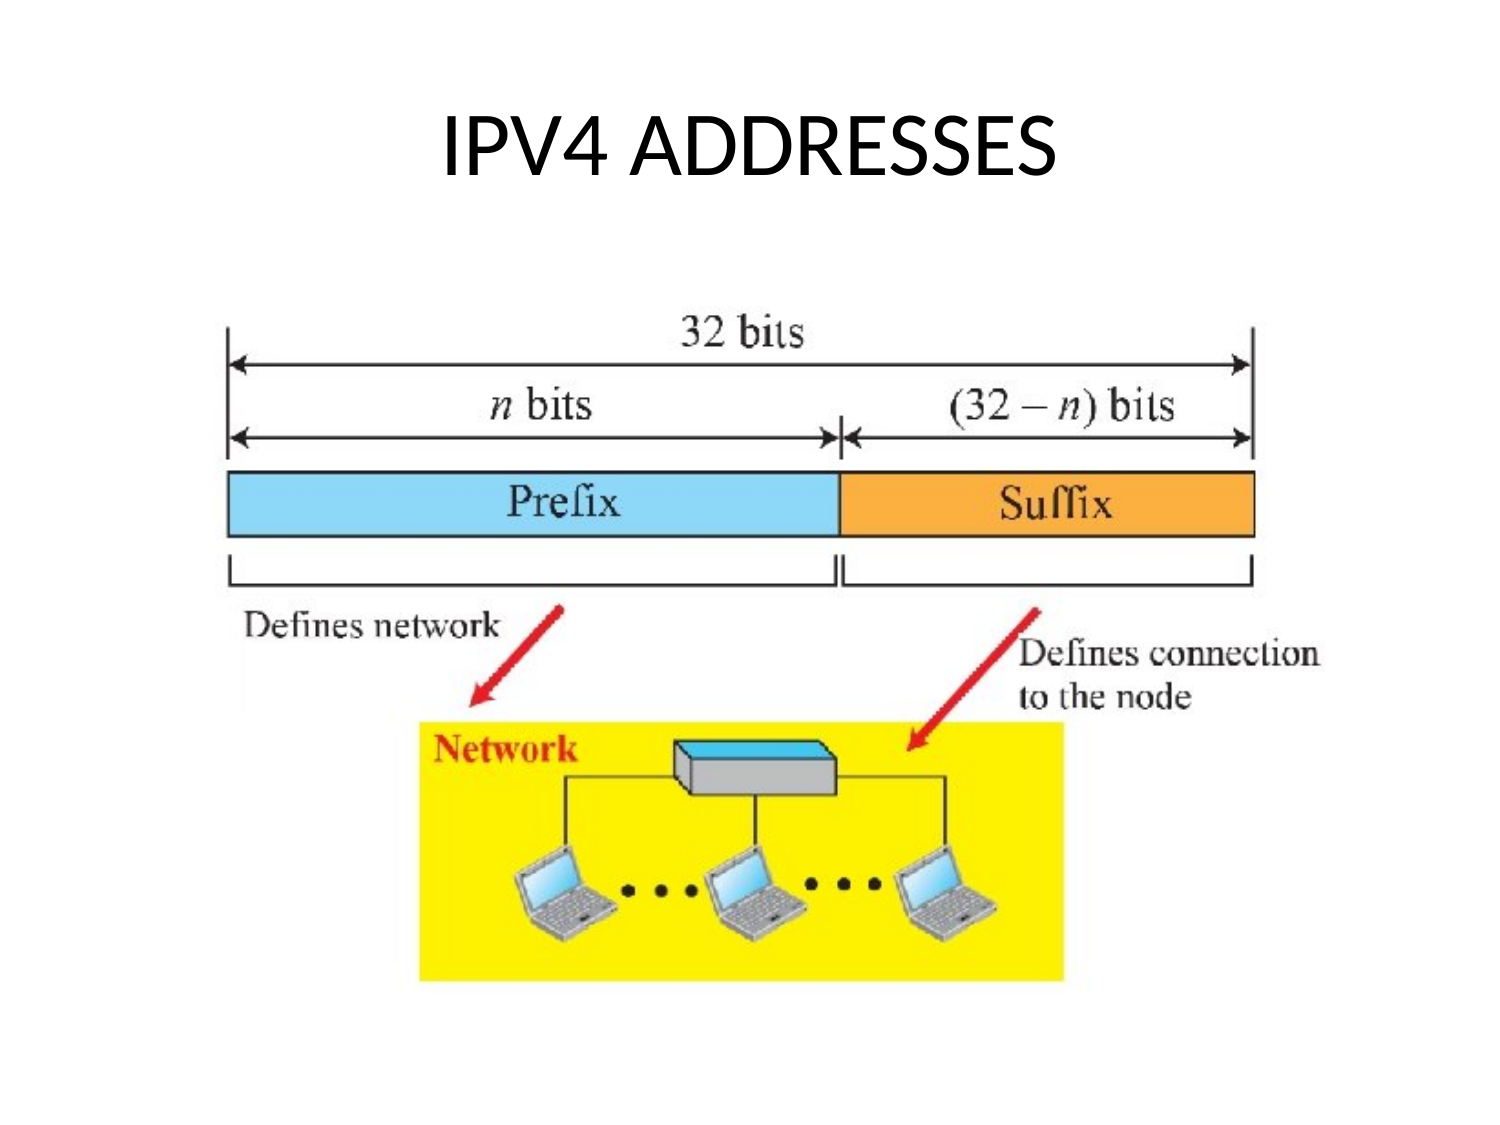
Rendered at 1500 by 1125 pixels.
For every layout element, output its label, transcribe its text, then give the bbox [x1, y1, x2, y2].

title IPV4 ADDRESSES [75, 45, 1425, 233]
picture [128, 257, 1442, 1055]
